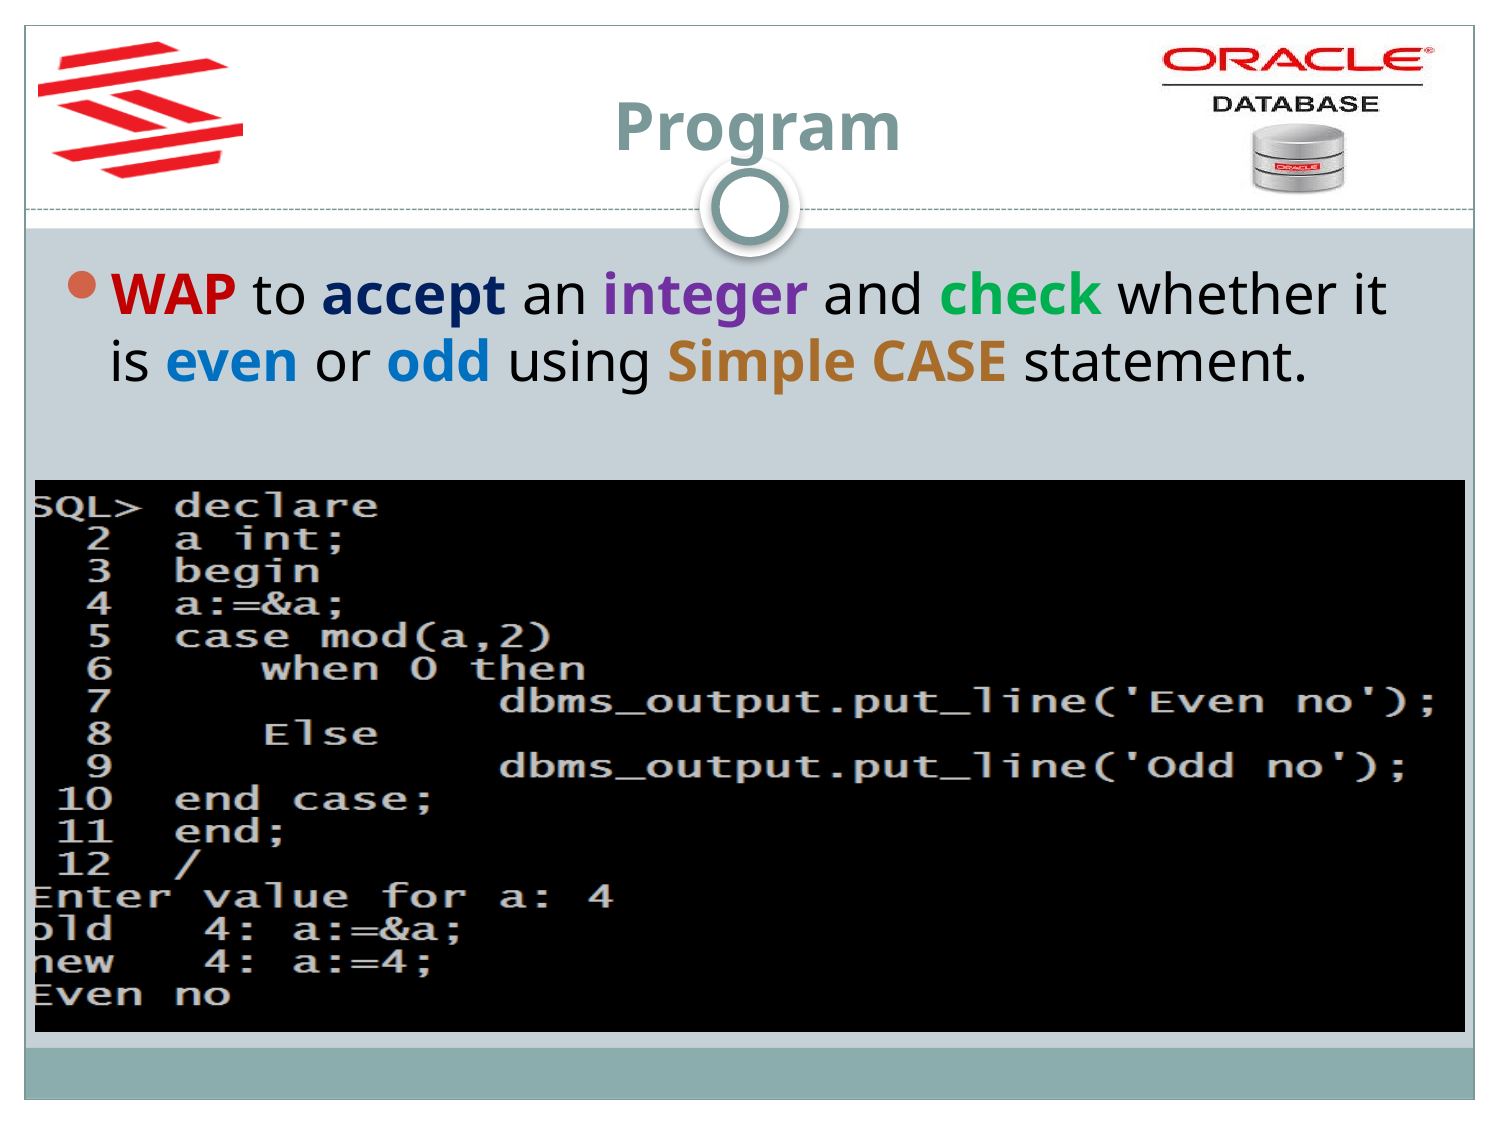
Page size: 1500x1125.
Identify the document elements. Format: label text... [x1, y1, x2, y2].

picture [1148, 34, 1453, 200]
list WAP to accept an integer and check whether it is even or odd using Simple CASE statement. [49, 250, 1445, 477]
title Program [248, 46, 1141, 172]
picture [37, 40, 243, 185]
picture [34, 480, 1466, 1032]
